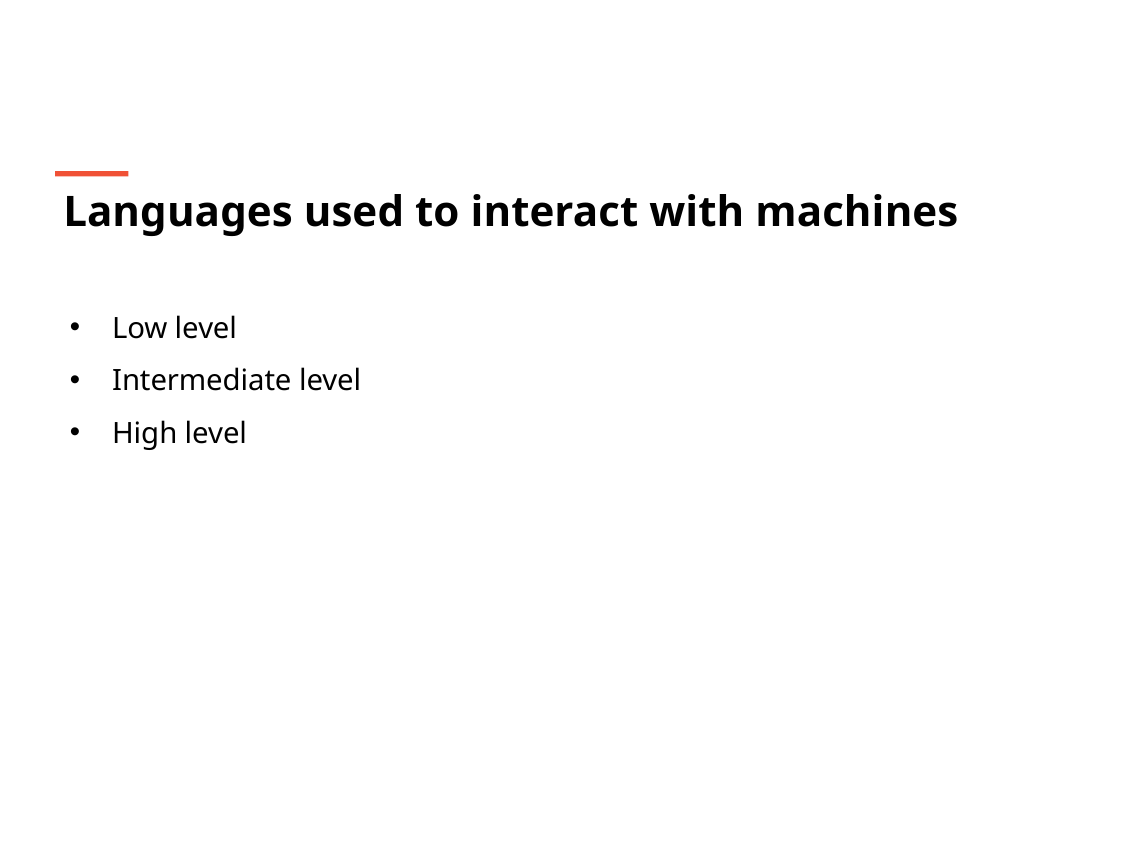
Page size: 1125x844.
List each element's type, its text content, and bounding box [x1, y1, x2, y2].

text_box [53, 169, 131, 178]
text_box Low level Intermediate level High level [55, 248, 647, 457]
text_box Languages used to interact with machines [48, 176, 1090, 242]
